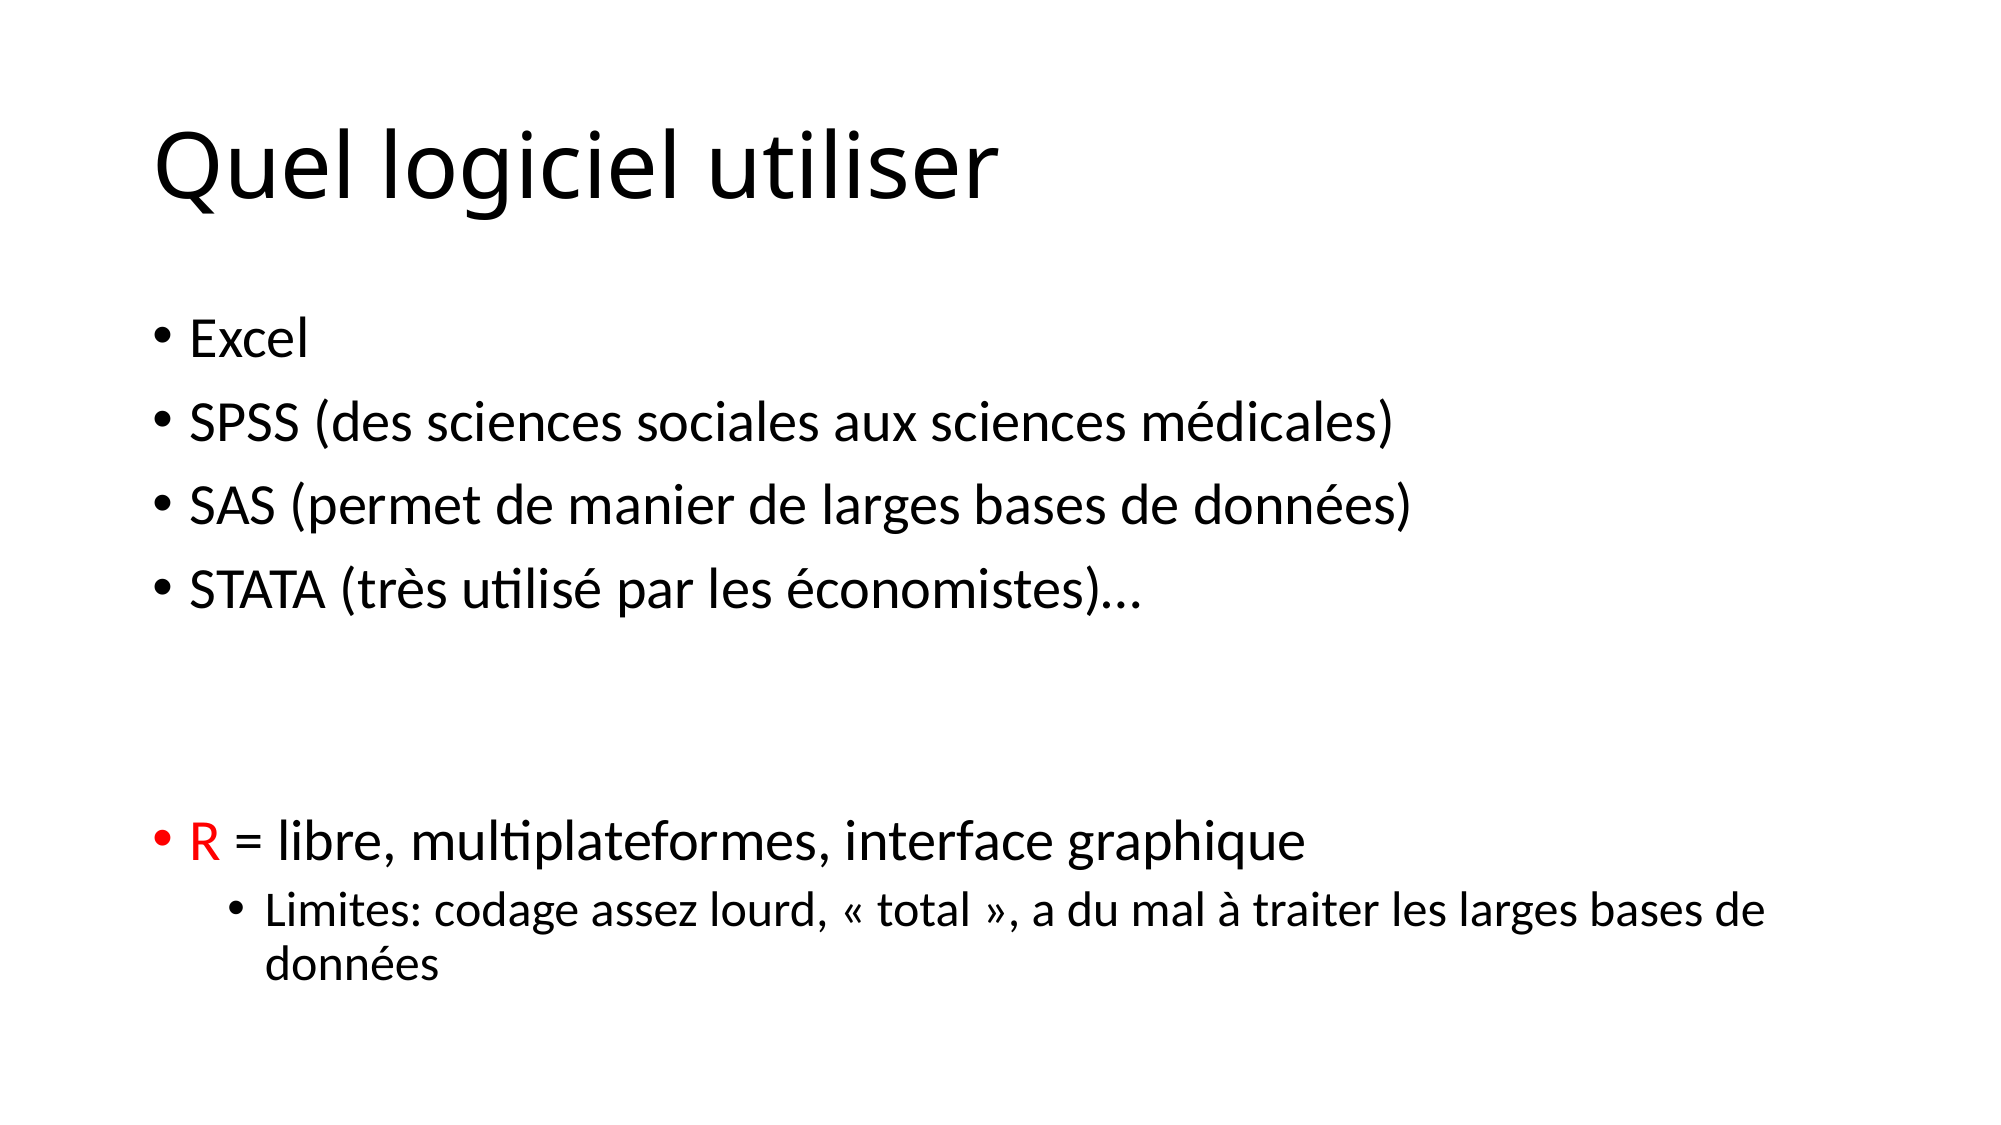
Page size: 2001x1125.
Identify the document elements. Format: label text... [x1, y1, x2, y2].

title Quel logiciel utiliser [137, 59, 1863, 278]
list Excel SPSS (des sciences sociales aux sciences médicales) SAS (permet de manier de larges bases de données) STATA (très utilisé par les économistes)… R = libre, multiplateformes, interface graphique Limites: codage assez lourd, « total », a du mal à traiter les larges bases de données [137, 299, 1863, 1014]
